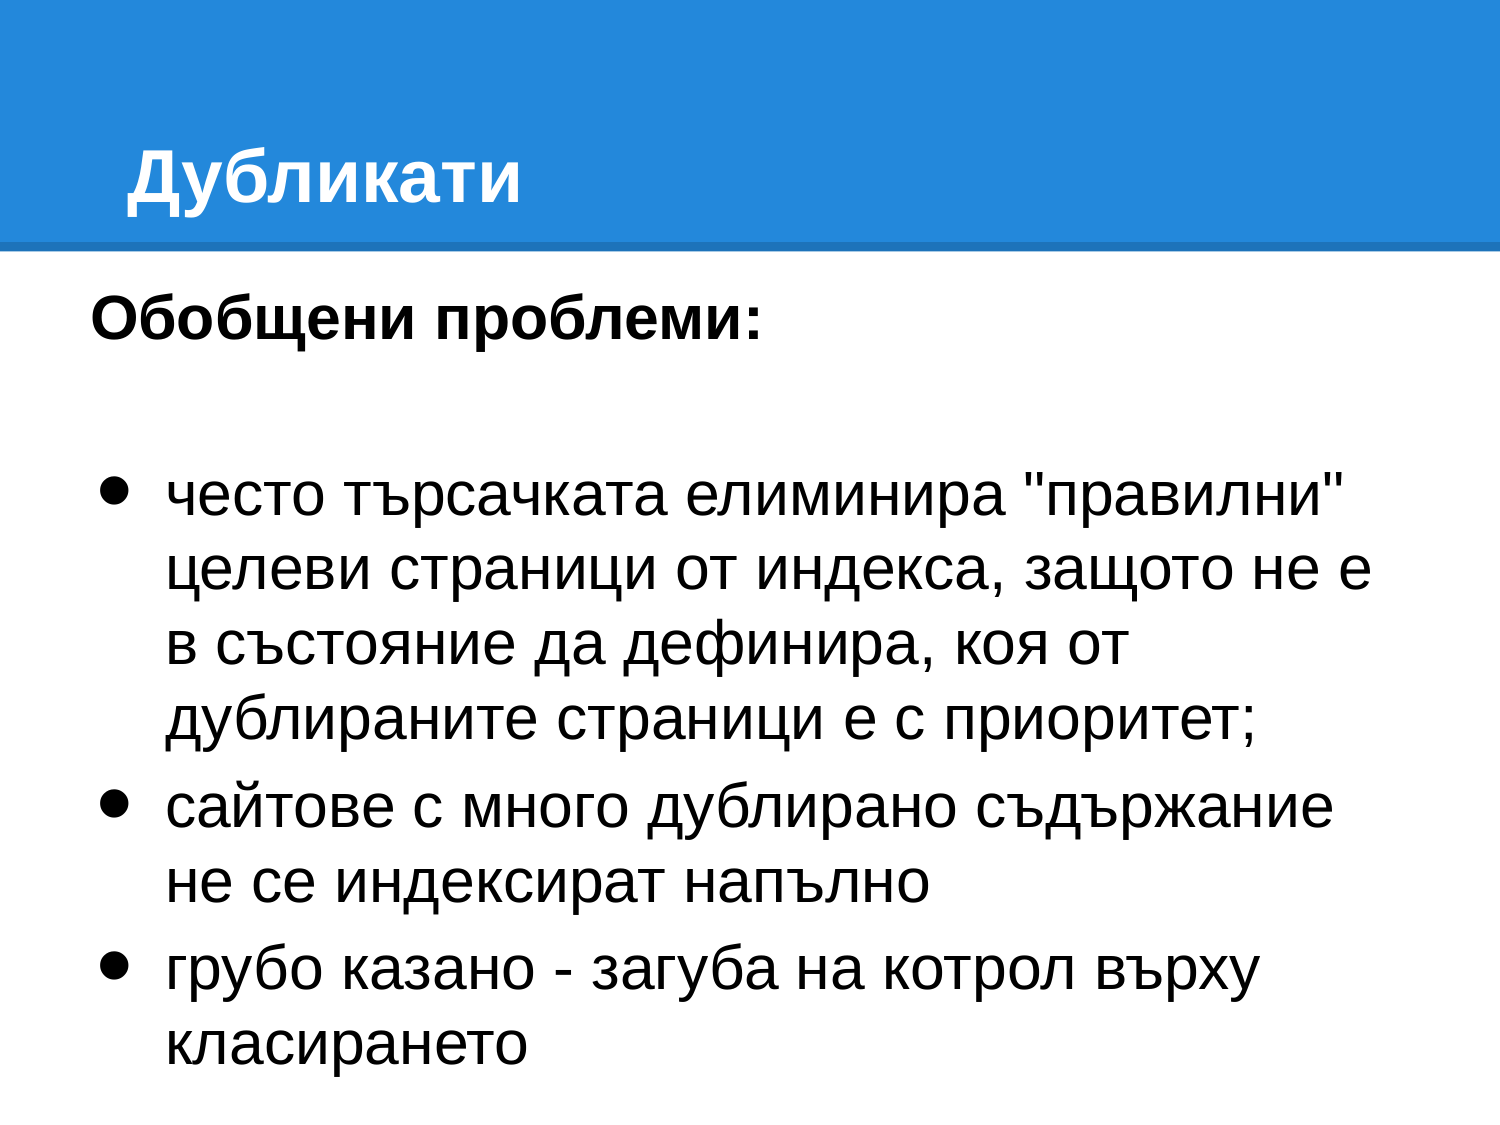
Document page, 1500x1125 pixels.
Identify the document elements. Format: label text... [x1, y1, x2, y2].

title Дубликати [75, 45, 1425, 233]
list Обобщени проблеми: често търсачката елиминира "правилни" целеви страници от индекса, защото не е в състояние да дефинира, коя от дублираните страници е с приоритет; сайтове с много дублирано съдържание не се индексират напълно грубо казано - загуба на котрол върху класирането [75, 262, 1425, 1078]
